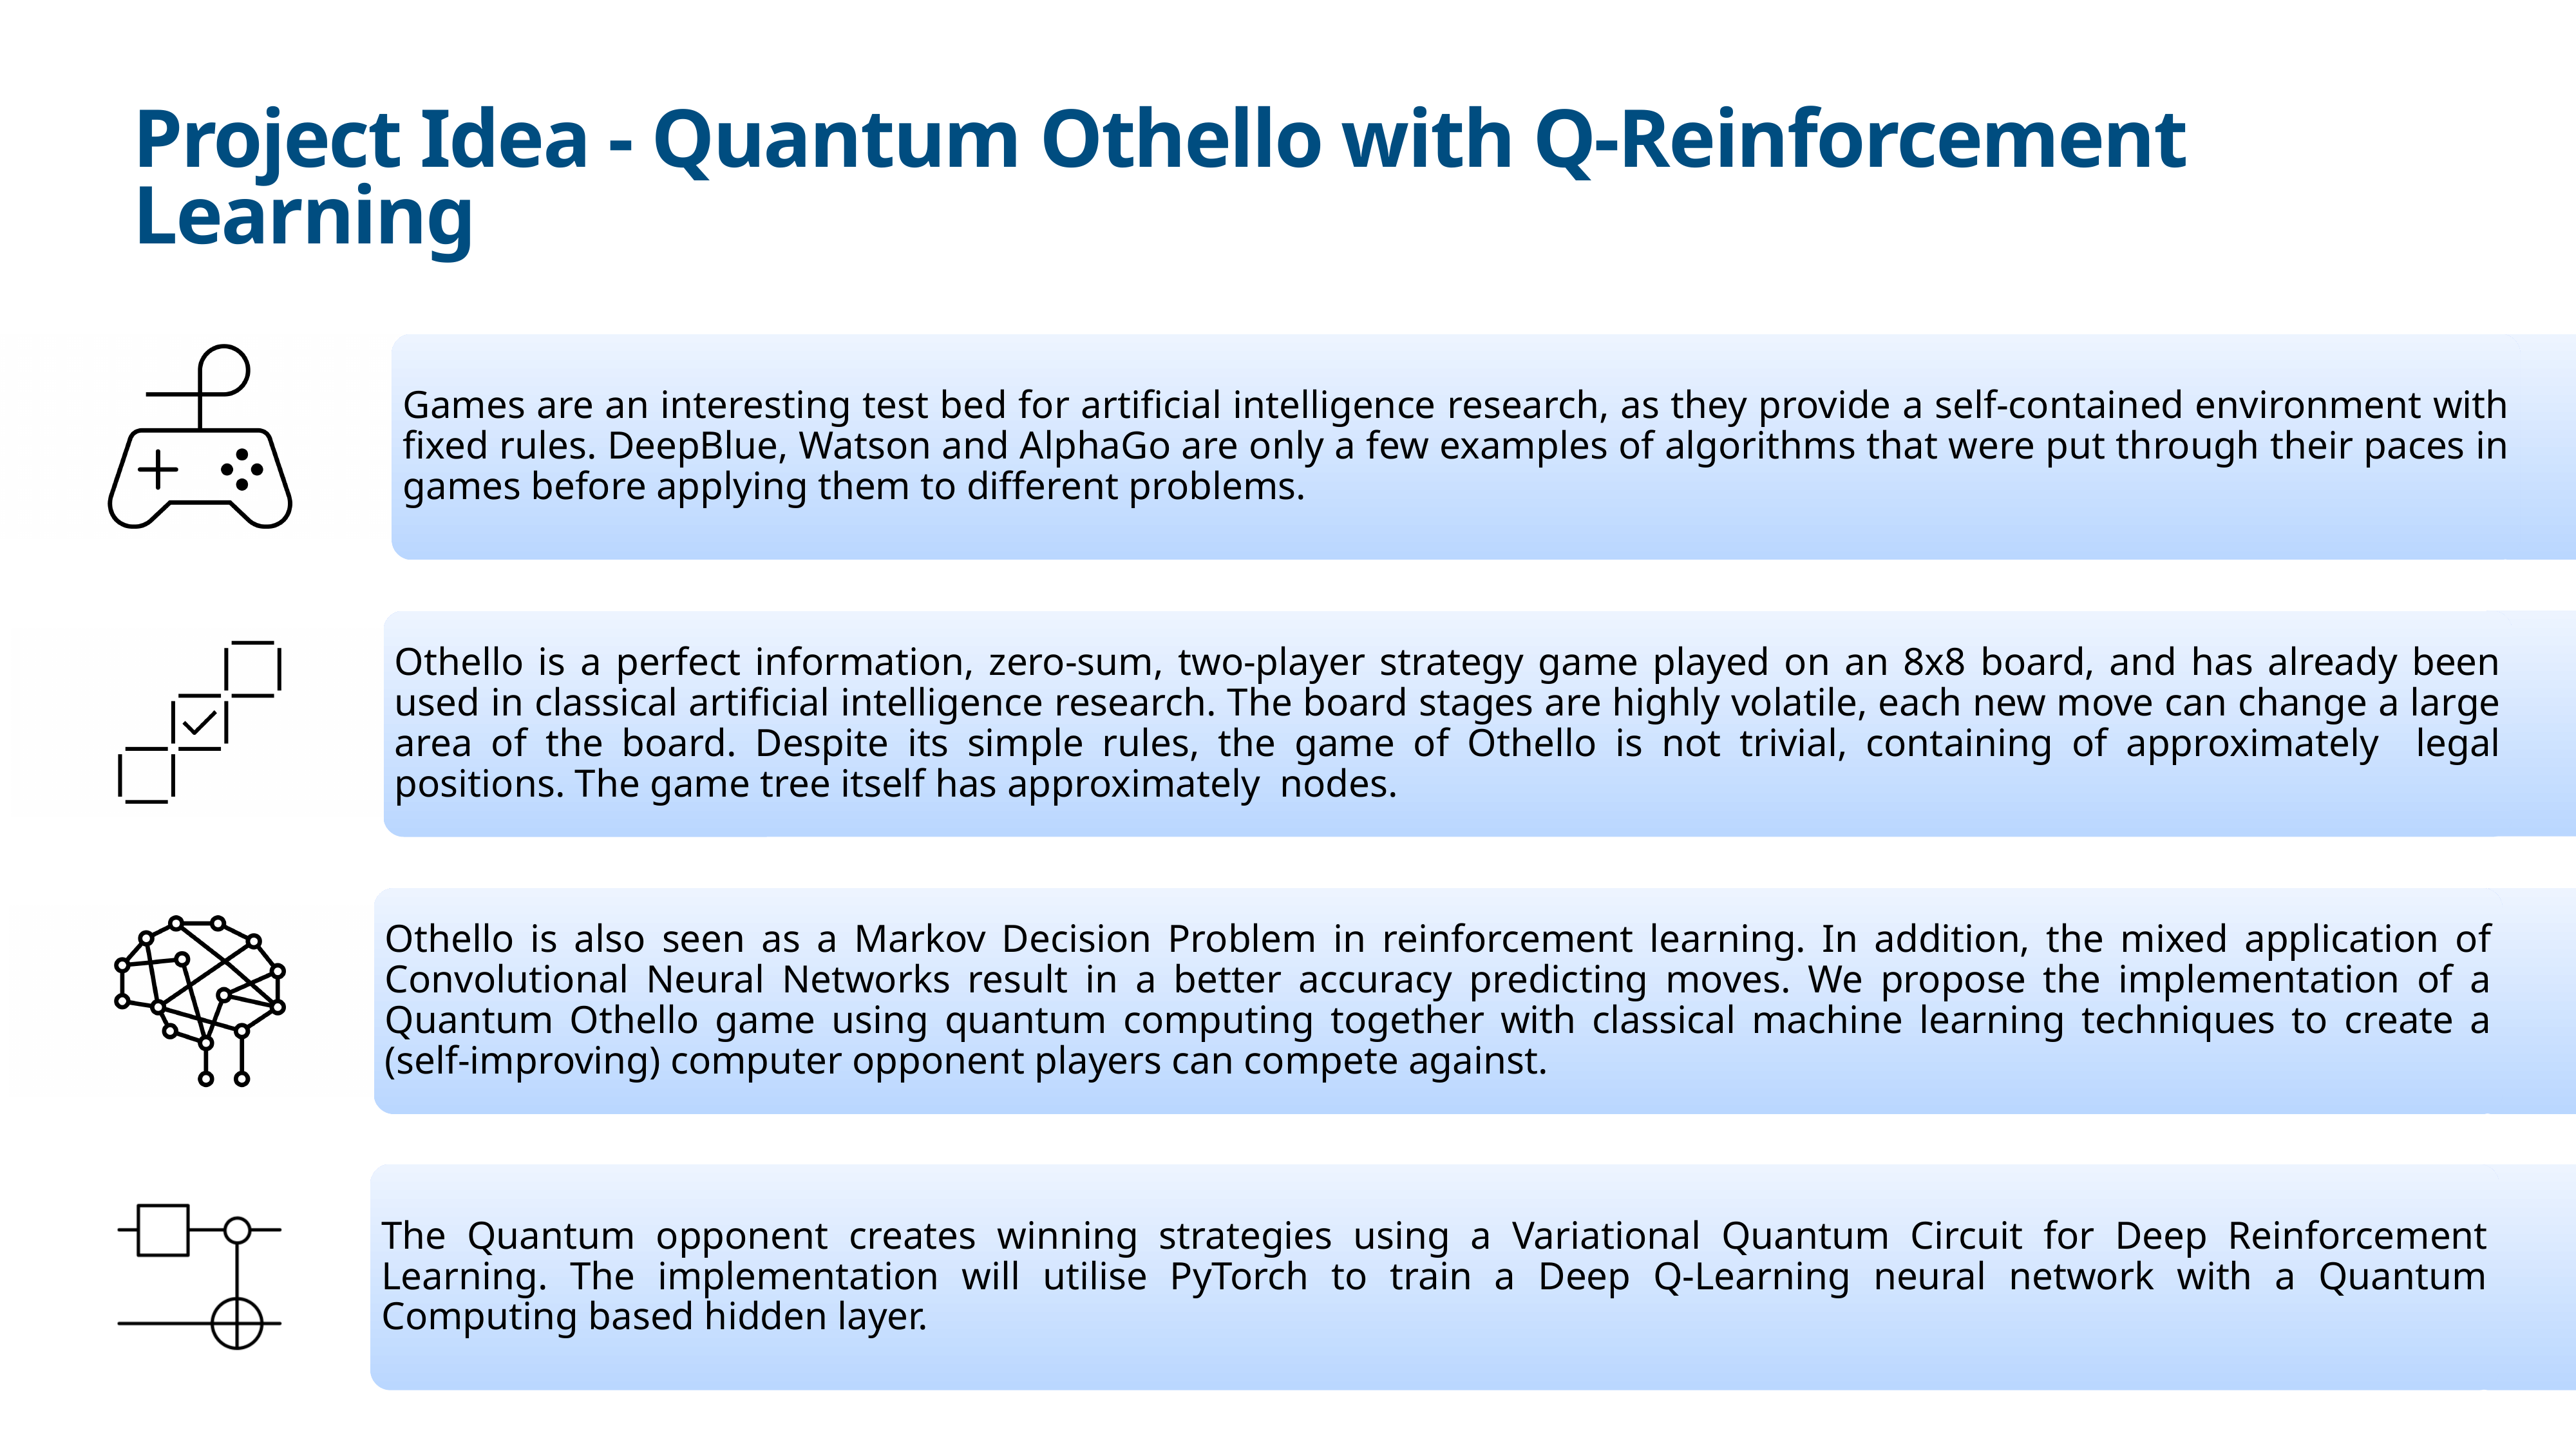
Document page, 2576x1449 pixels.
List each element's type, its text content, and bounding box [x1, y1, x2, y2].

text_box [383, 610, 2576, 837]
picture [11, 627, 383, 817]
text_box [370, 1164, 2576, 1390]
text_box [374, 887, 2576, 1115]
picture [37, 1196, 363, 1359]
title Project Idea - Quantum Othello with Q-Reinforcement Learning [127, 100, 2449, 284]
picture [9, 905, 374, 1097]
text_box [392, 334, 2576, 560]
picture [0, 334, 392, 539]
